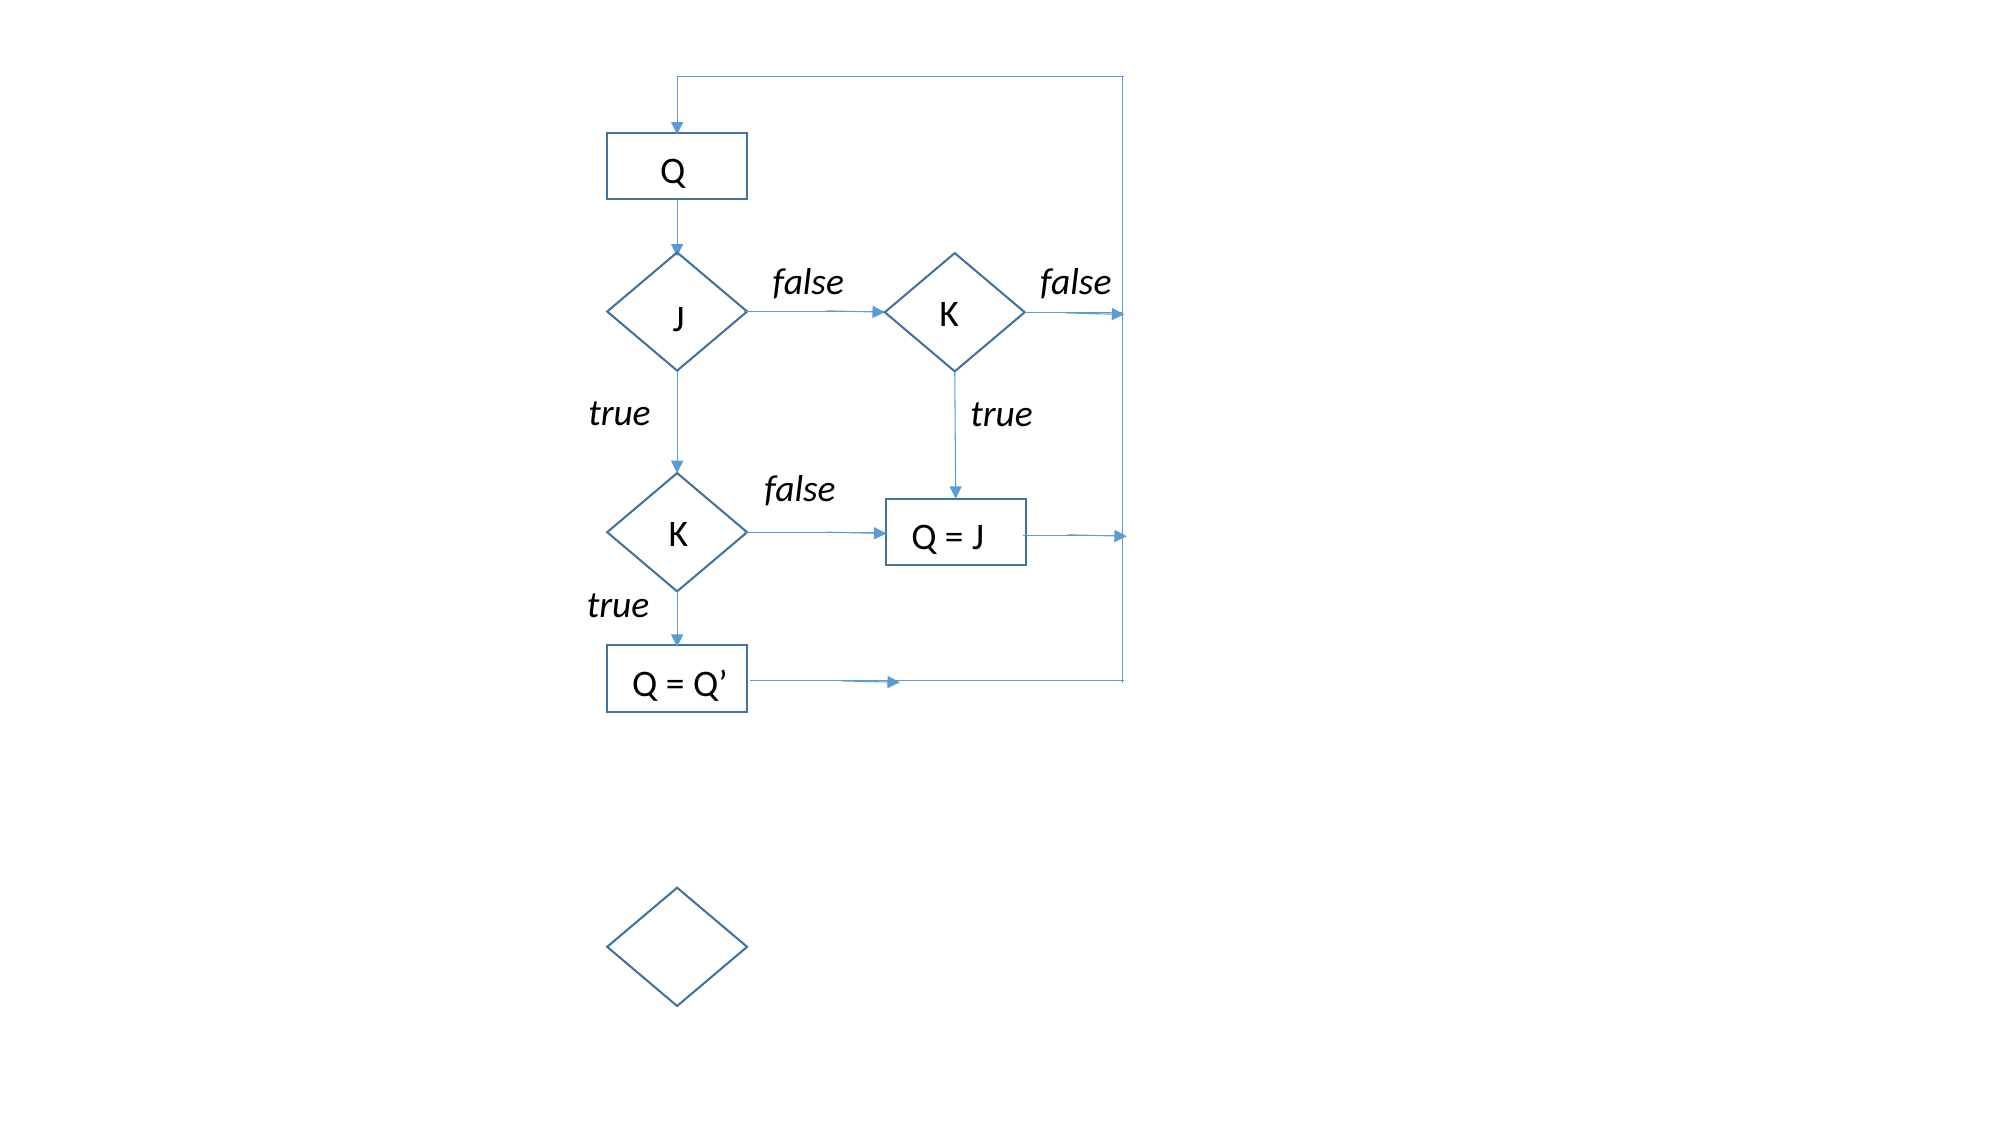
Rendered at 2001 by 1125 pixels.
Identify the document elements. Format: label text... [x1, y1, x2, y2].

text_box false [749, 456, 851, 517]
text_box J [657, 286, 700, 346]
text_box Q [645, 138, 709, 199]
text_box true [572, 572, 665, 633]
text_box K [924, 281, 974, 342]
text_box Q = J [896, 504, 1000, 565]
text_box [605, 471, 749, 593]
text_box K [653, 501, 704, 562]
text_box false [1123, 249, 1127, 310]
text_box true [956, 381, 1048, 442]
text_box false [757, 249, 859, 310]
text_box [605, 251, 749, 372]
text_box [605, 886, 749, 1008]
text_box [884, 251, 1027, 373]
text_box Q = Q’ [617, 651, 743, 711]
text_box true [573, 380, 666, 441]
text_box [606, 132, 748, 200]
text_box [885, 498, 1027, 566]
text_box false [1025, 249, 1122, 310]
text_box [606, 644, 748, 713]
